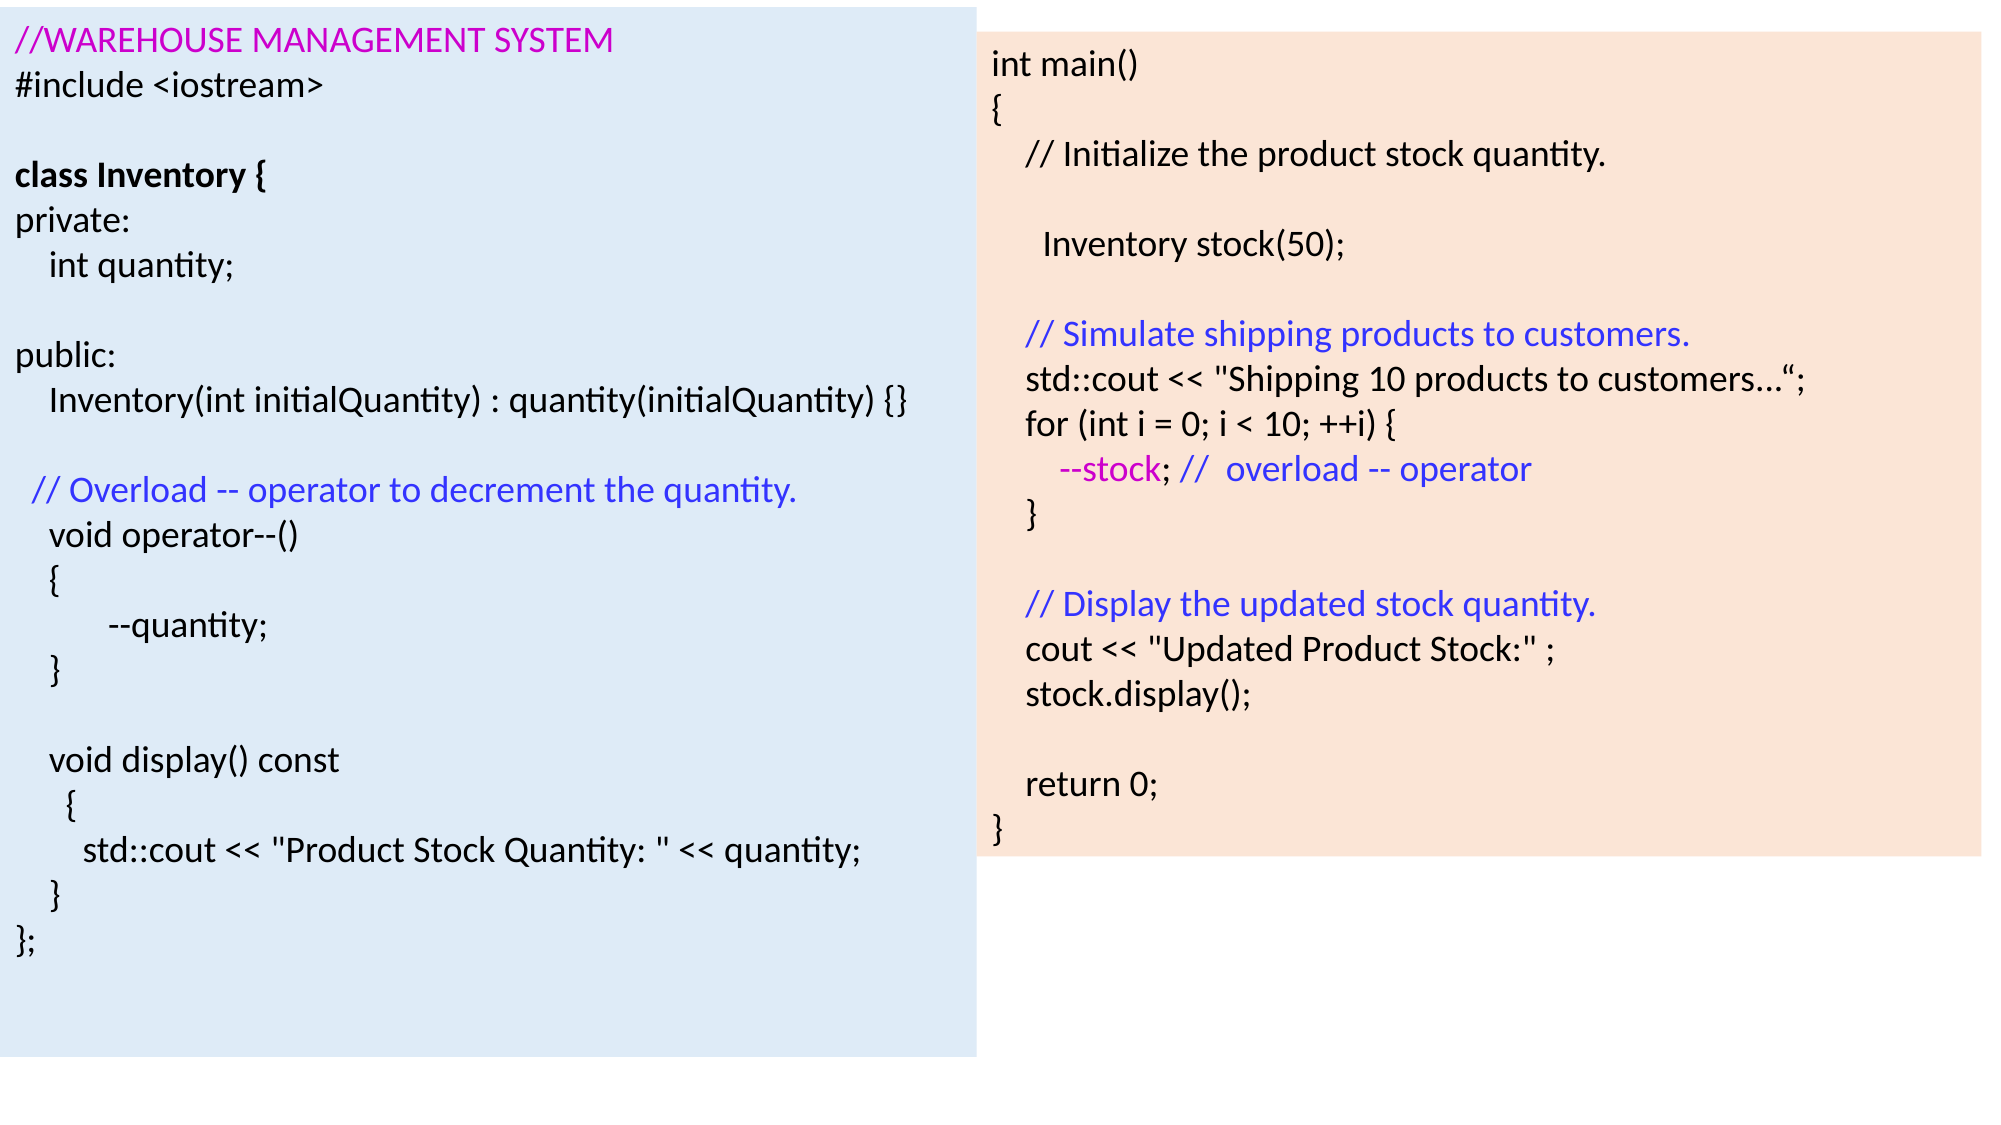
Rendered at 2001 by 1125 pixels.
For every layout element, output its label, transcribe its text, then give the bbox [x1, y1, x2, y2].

text_box //WAREHOUSE MANAGEMENT SYSTEM #include <iostream> class Inventory { private: int quantity; public: Inventory(int initialQuantity) : quantity(initialQuantity) {} // Overload -- operator to decrement the quantity. void operator--() { --quantity; } void display() const { std::cout << "Product Stock Quantity: " << quantity; } }; [0, 7, 977, 1057]
text_box int main() { // Initialize the product stock quantity. Inventory stock(50); // Simulate shipping products to customers. std::cout << "Shipping 10 products to customers...“; for (int i = 0; i < 10; ++i) { --stock; // overload -- operator } // Display the updated stock quantity. cout << "Updated Product Stock:" ; stock.display(); return 0; } [976, 31, 1982, 857]
